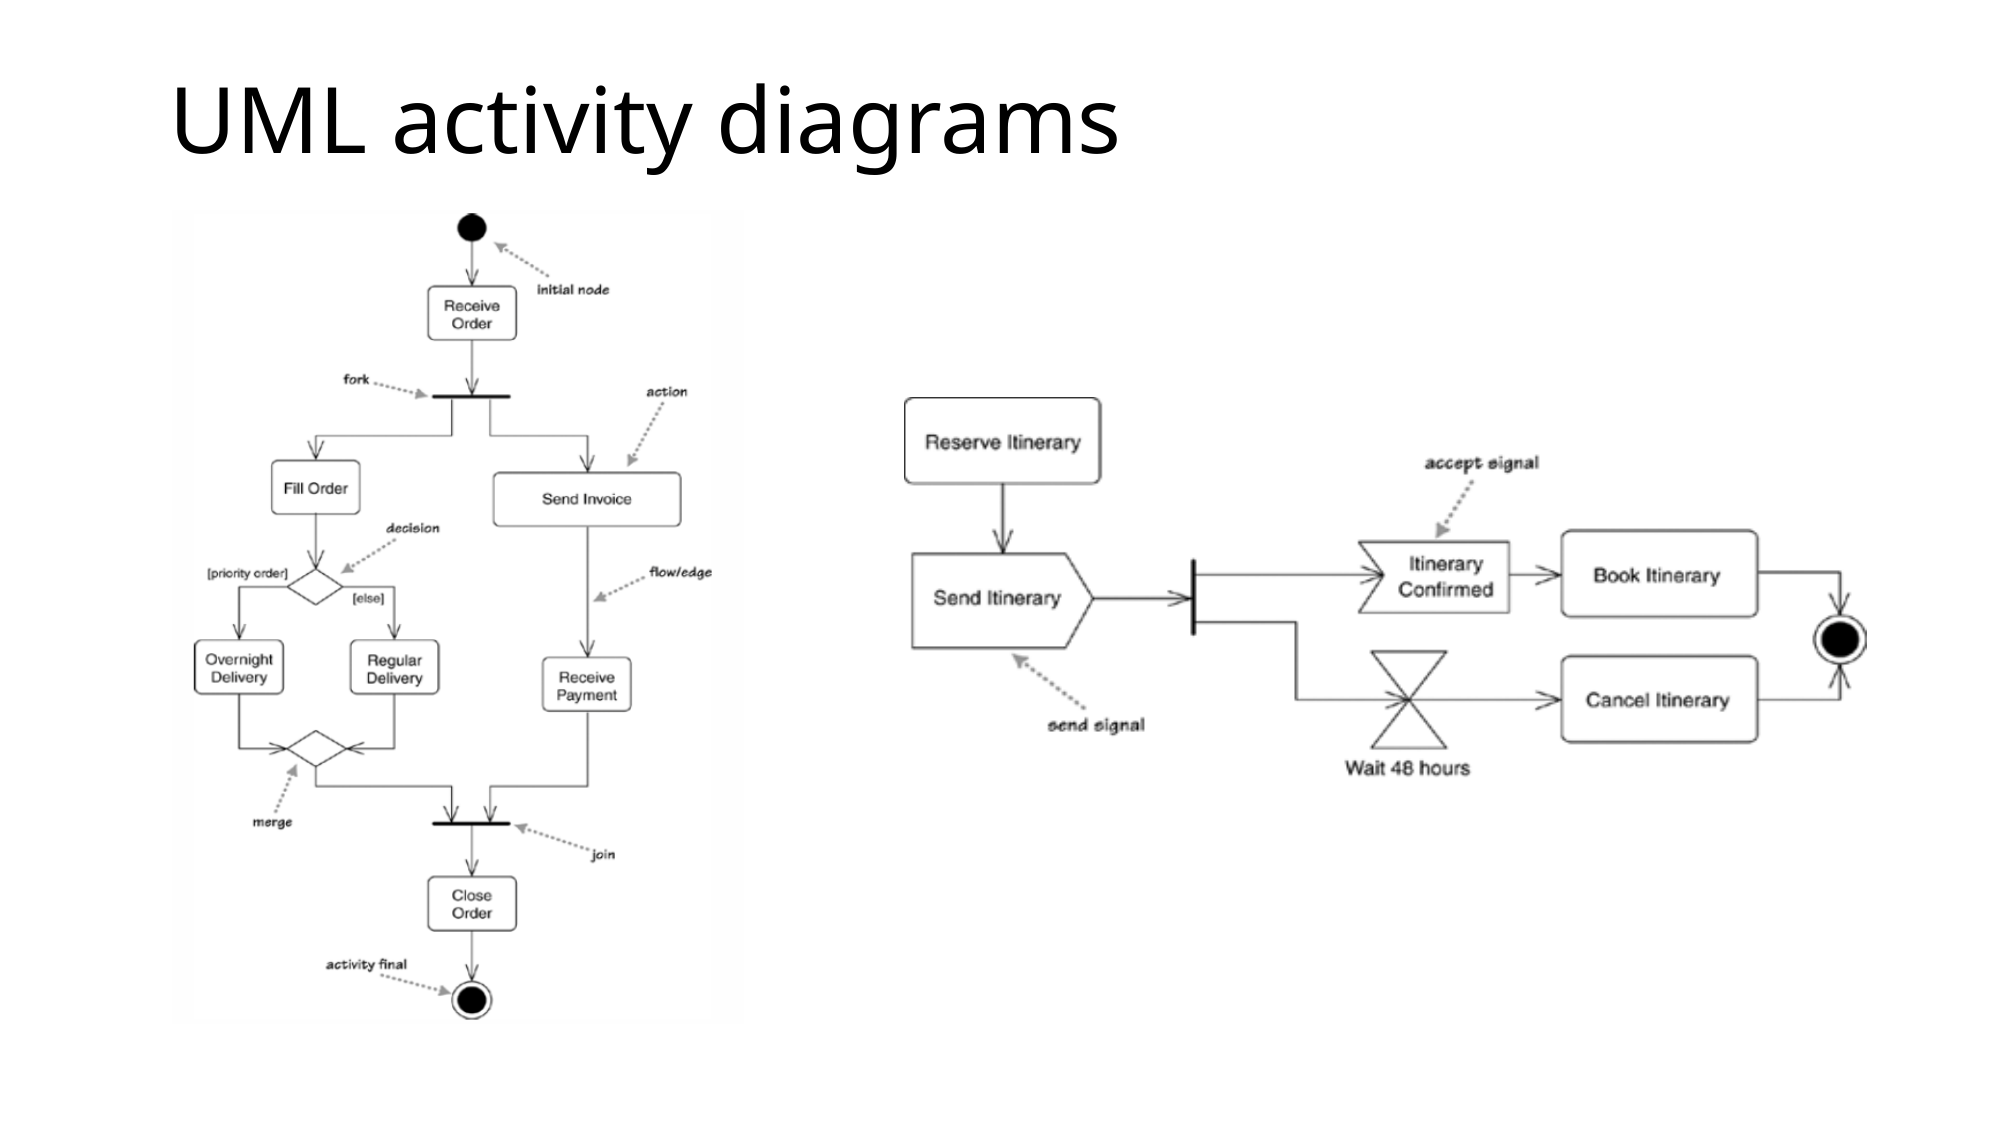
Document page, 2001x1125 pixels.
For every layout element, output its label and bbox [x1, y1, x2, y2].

text_box [154, 67, 1900, 1024]
